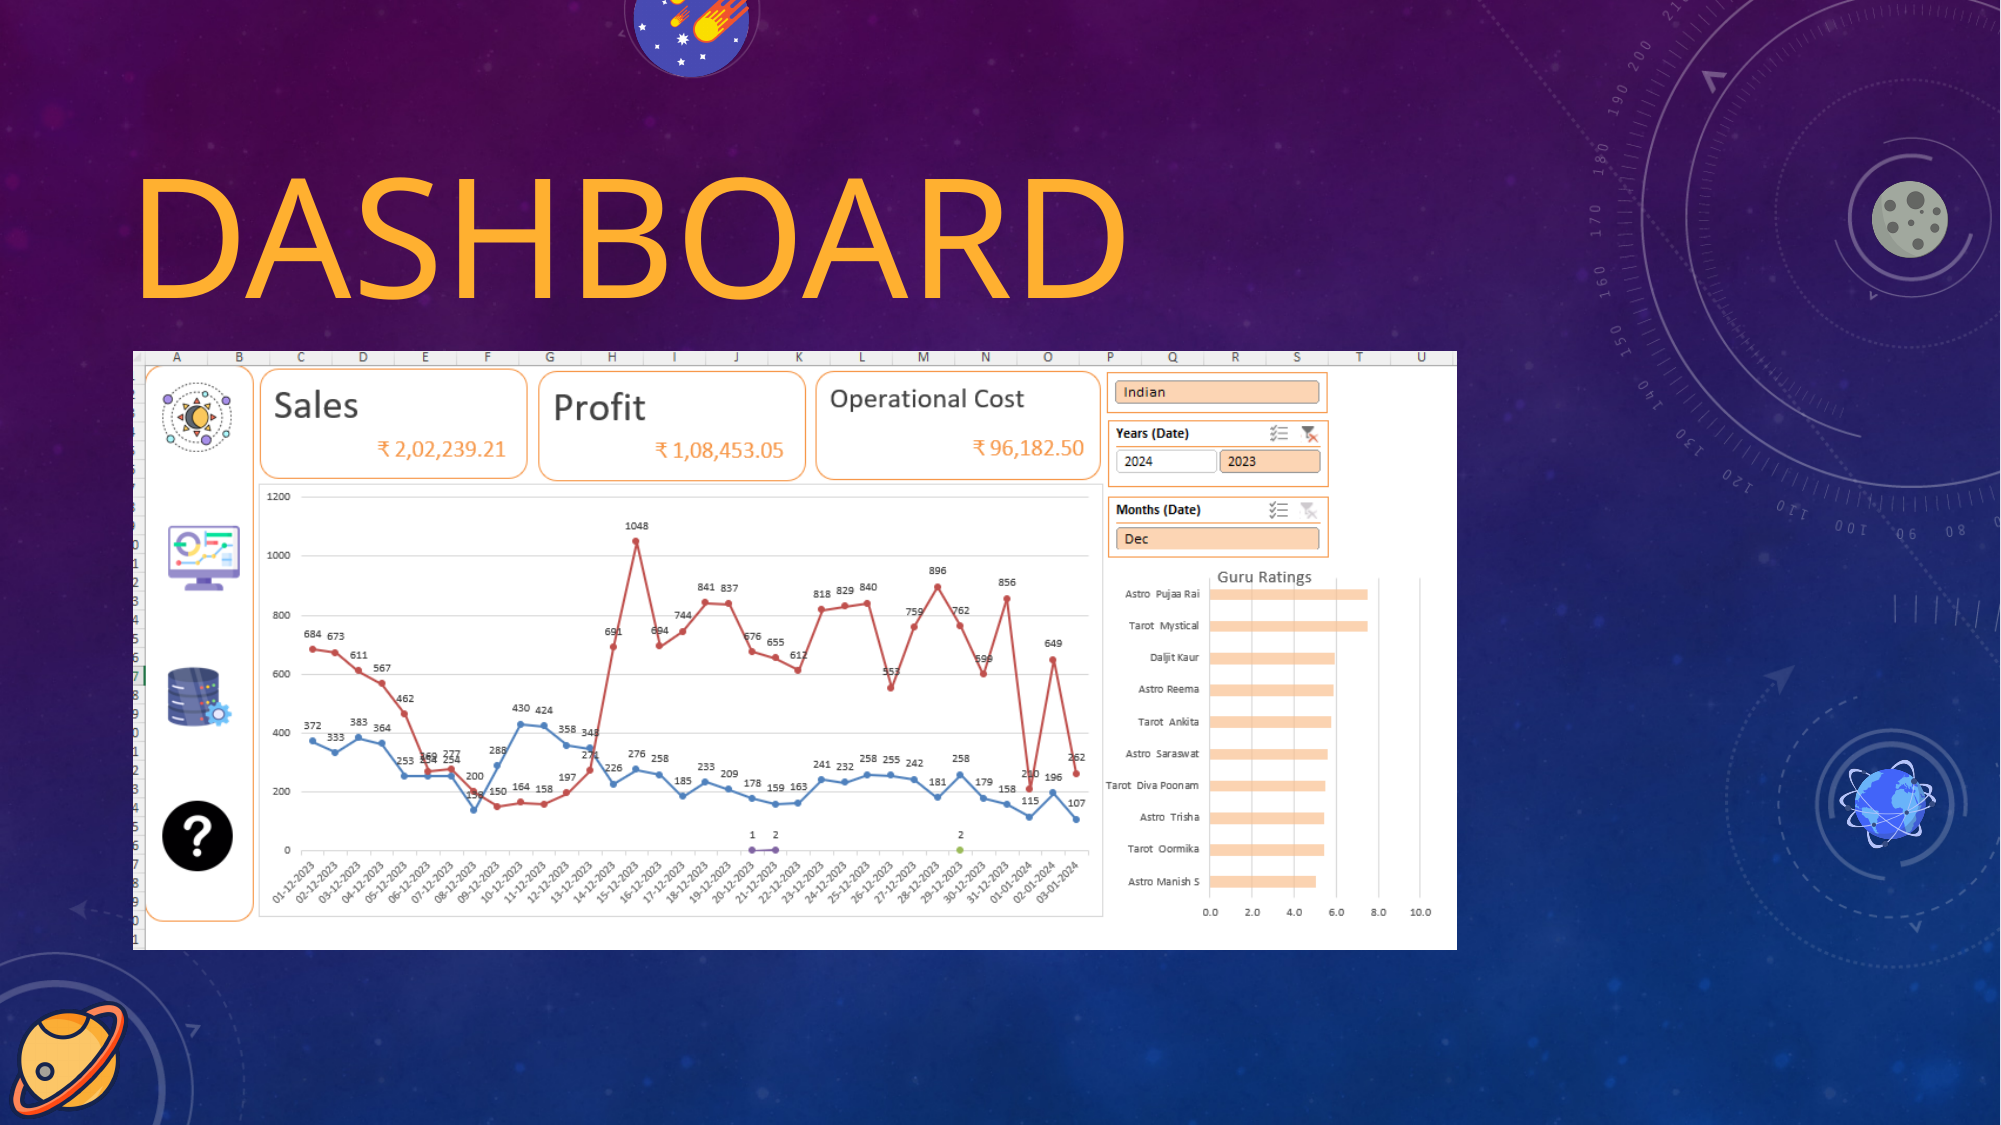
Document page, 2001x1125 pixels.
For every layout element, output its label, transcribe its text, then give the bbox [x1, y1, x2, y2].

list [132, 351, 1457, 951]
text_box DASHBOARD [112, 112, 1775, 352]
picture [0, 0, 2001, 1125]
